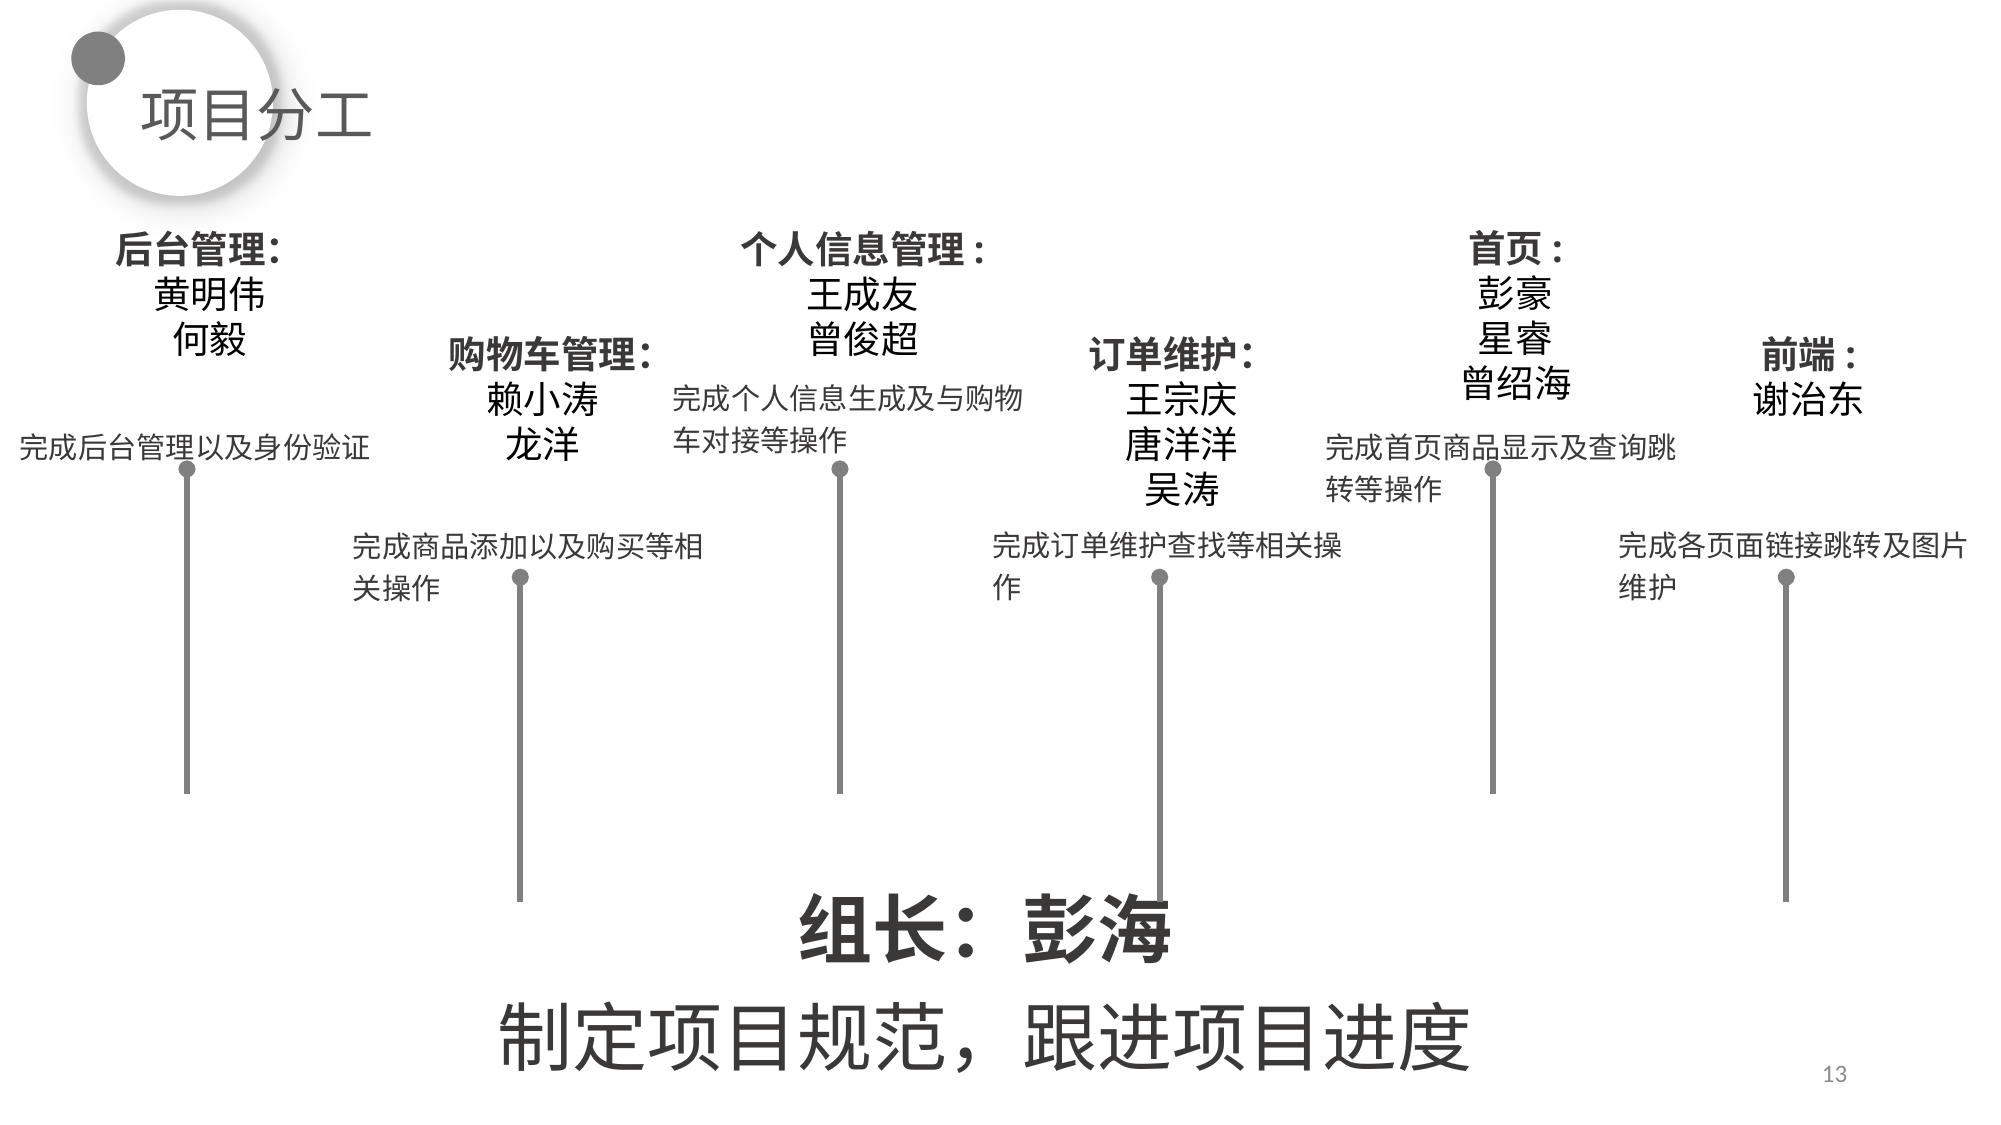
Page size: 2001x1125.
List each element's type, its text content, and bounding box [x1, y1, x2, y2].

text_box 项目分工 [275, 78, 608, 149]
text_box 完成商品添加以及购买等相关操作 [338, 513, 729, 613]
text_box 购物车管理： 赖小涛 龙洋 [423, 323, 662, 473]
text_box 首页: 彭豪 星睿 曾绍海 [1396, 218, 1635, 413]
text_box 完成订单维护查找等相关操作 [977, 513, 1368, 612]
text_box 完成首页商品显示及查询跳转等操作 [1310, 414, 1701, 514]
slide_number 13 [1412, 1042, 1863, 1103]
text_box 完成各页面链接跳转及图片维护 [1604, 512, 1995, 612]
text_box 个人信息管理: 王成友 曾俊超 [716, 218, 1008, 369]
text_box 组长：彭海 制定项目规范，跟进项目进度 [398, 881, 1572, 1080]
text_box 完成后台管理以及身份验证 [5, 414, 396, 472]
text_box 后台管理：黄明伟 何毅 [90, 218, 329, 369]
text_box 订单维护： 王宗庆 唐洋洋 吴涛 [1062, 323, 1302, 518]
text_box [61, 3, 275, 190]
text_box 完成个人信息生成及与购物车对接等操作 [657, 365, 1048, 465]
text_box 前端: 谢治东 [1689, 323, 1928, 428]
